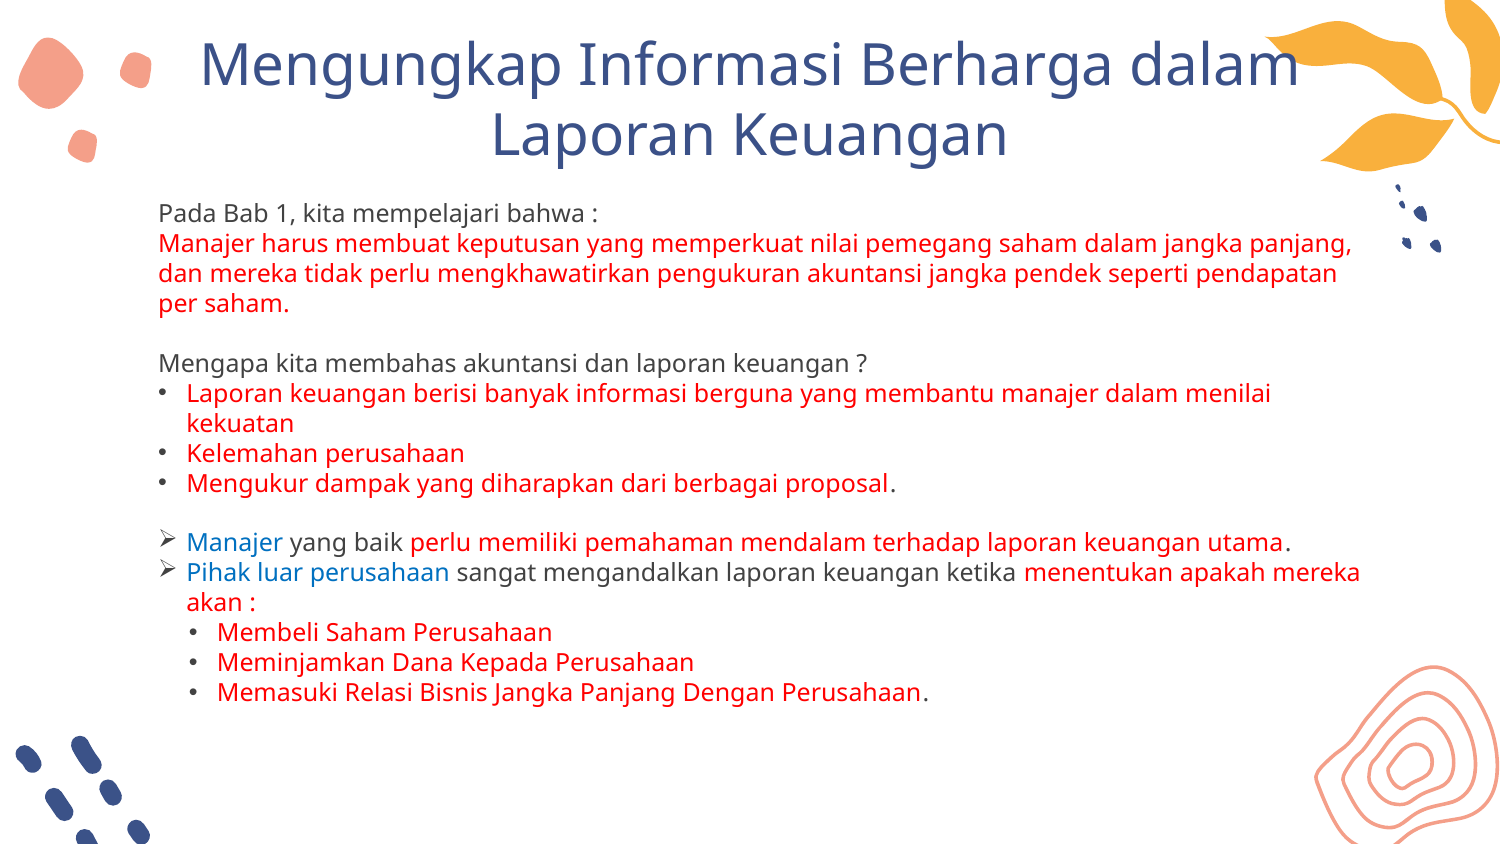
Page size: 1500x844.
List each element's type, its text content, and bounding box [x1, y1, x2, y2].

title Mengungkap Informasi Berharga dalam Laporan Keuangan [118, 11, 1382, 182]
list Pada Bab 1, kita mempelajari bahwa : Manajer harus membuat keputusan yang memperkuat nilai pemegang saham dalam jangka panjang, dan mereka tidak perlu mengkhawatirkan pengukuran akuntansi jangka pendek seperti pendapatan per saham. Mengapa kita membahas akuntansi dan laporan keuangan ? Laporan keuangan berisi banyak informasi berguna yang membantu manajer dalam menilai kekuatan Kelemahan perusahaan Mengukur dampak yang diharapkan dari berbagai proposal. Manajer yang baik perlu memiliki pemahaman mendalam terhadap laporan keuangan utama. Pihak luar perusahaan sangat mengandalkan laporan keuangan ketika menentukan apakah mereka akan : Membeli Saham Perusahaan Meminjamkan Dana Kepada Perusahaan Memasuki Relasi Bisnis Jangka Panjang Dengan Perusahaan. [118, 182, 1382, 750]
